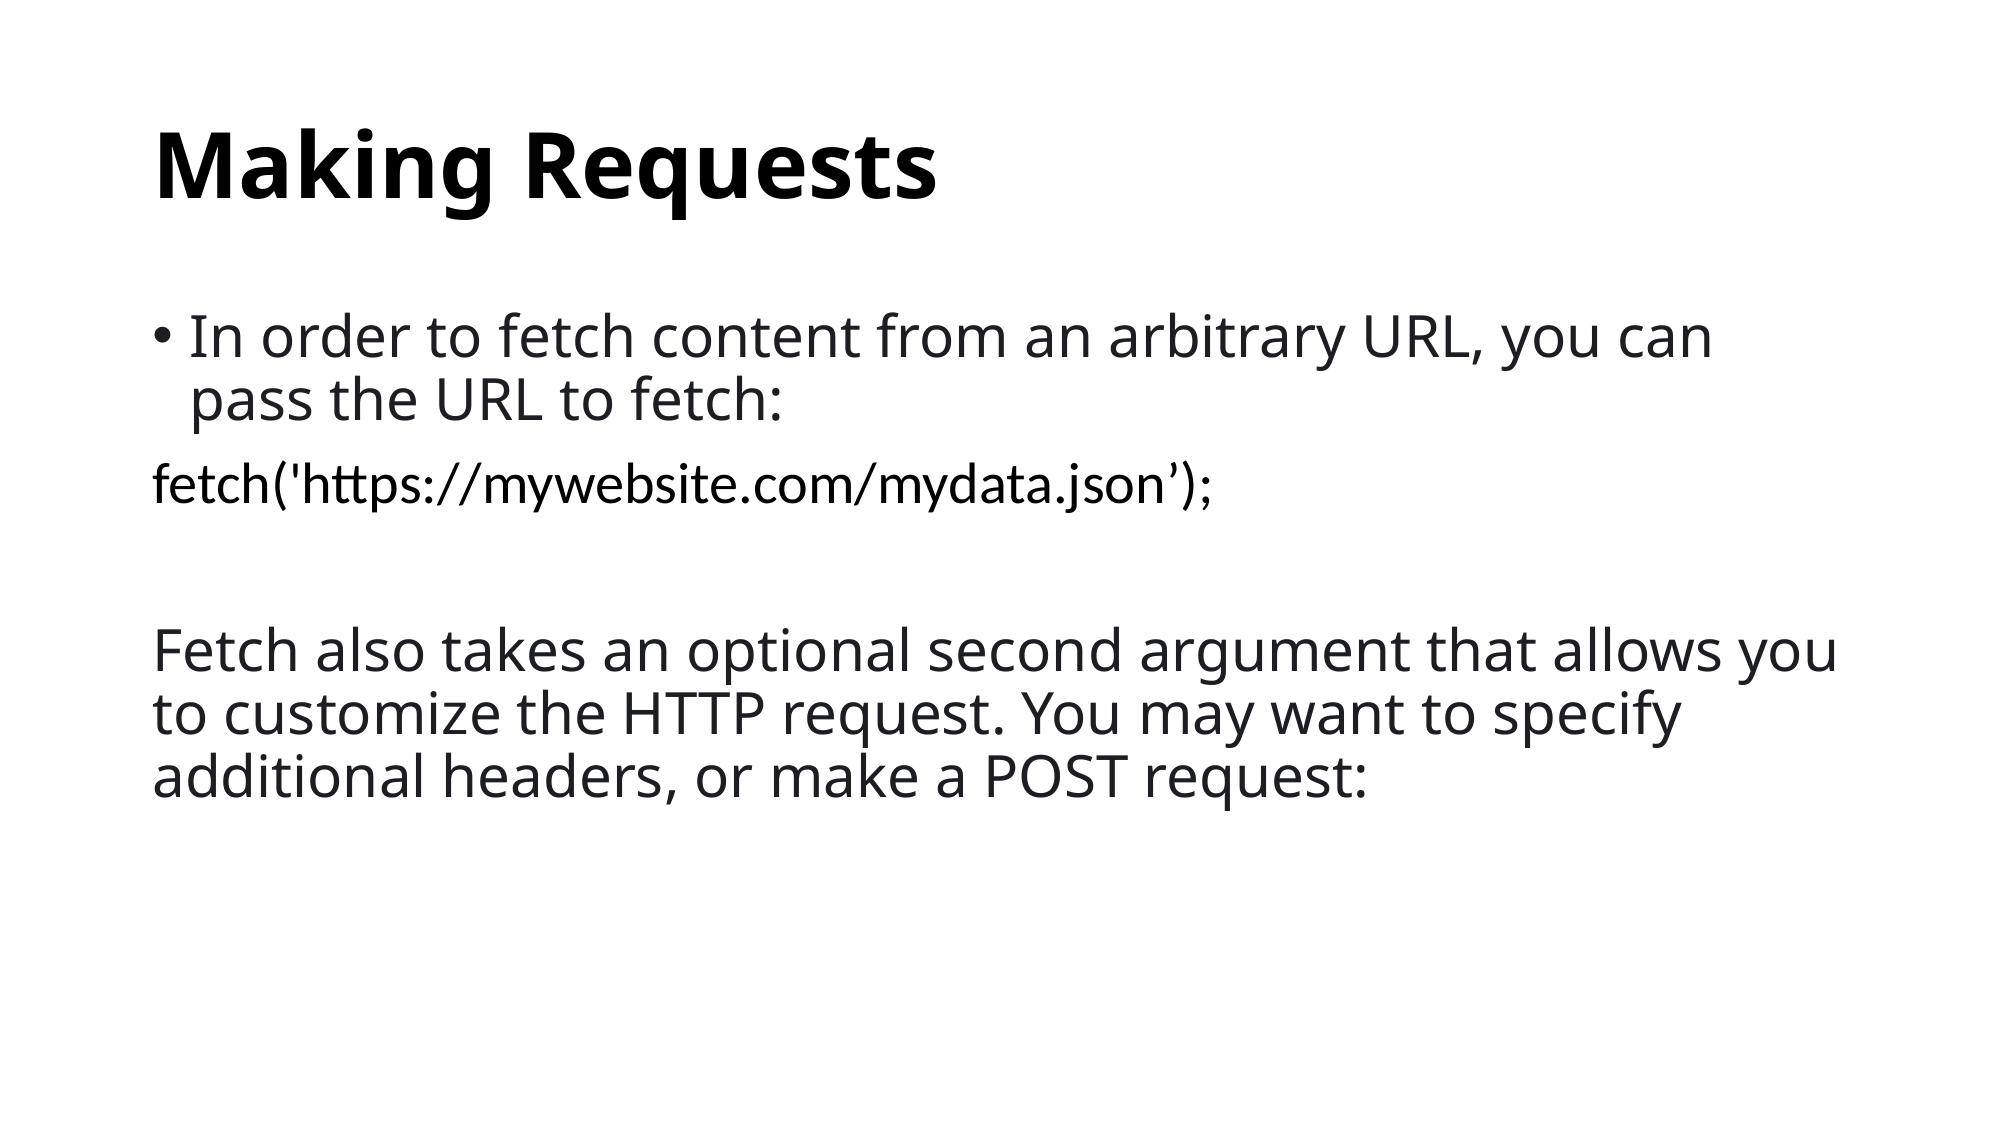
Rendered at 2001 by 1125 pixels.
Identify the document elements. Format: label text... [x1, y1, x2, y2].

title Making Requests [137, 59, 1863, 278]
list In order to fetch content from an arbitrary URL, you can pass the URL to fetch: fetch('https://mywebsite.com/mydata.json’); Fetch also takes an optional second argument that allows you to customize the HTTP request. You may want to specify additional headers, or make a POST request: [137, 299, 1863, 1014]
